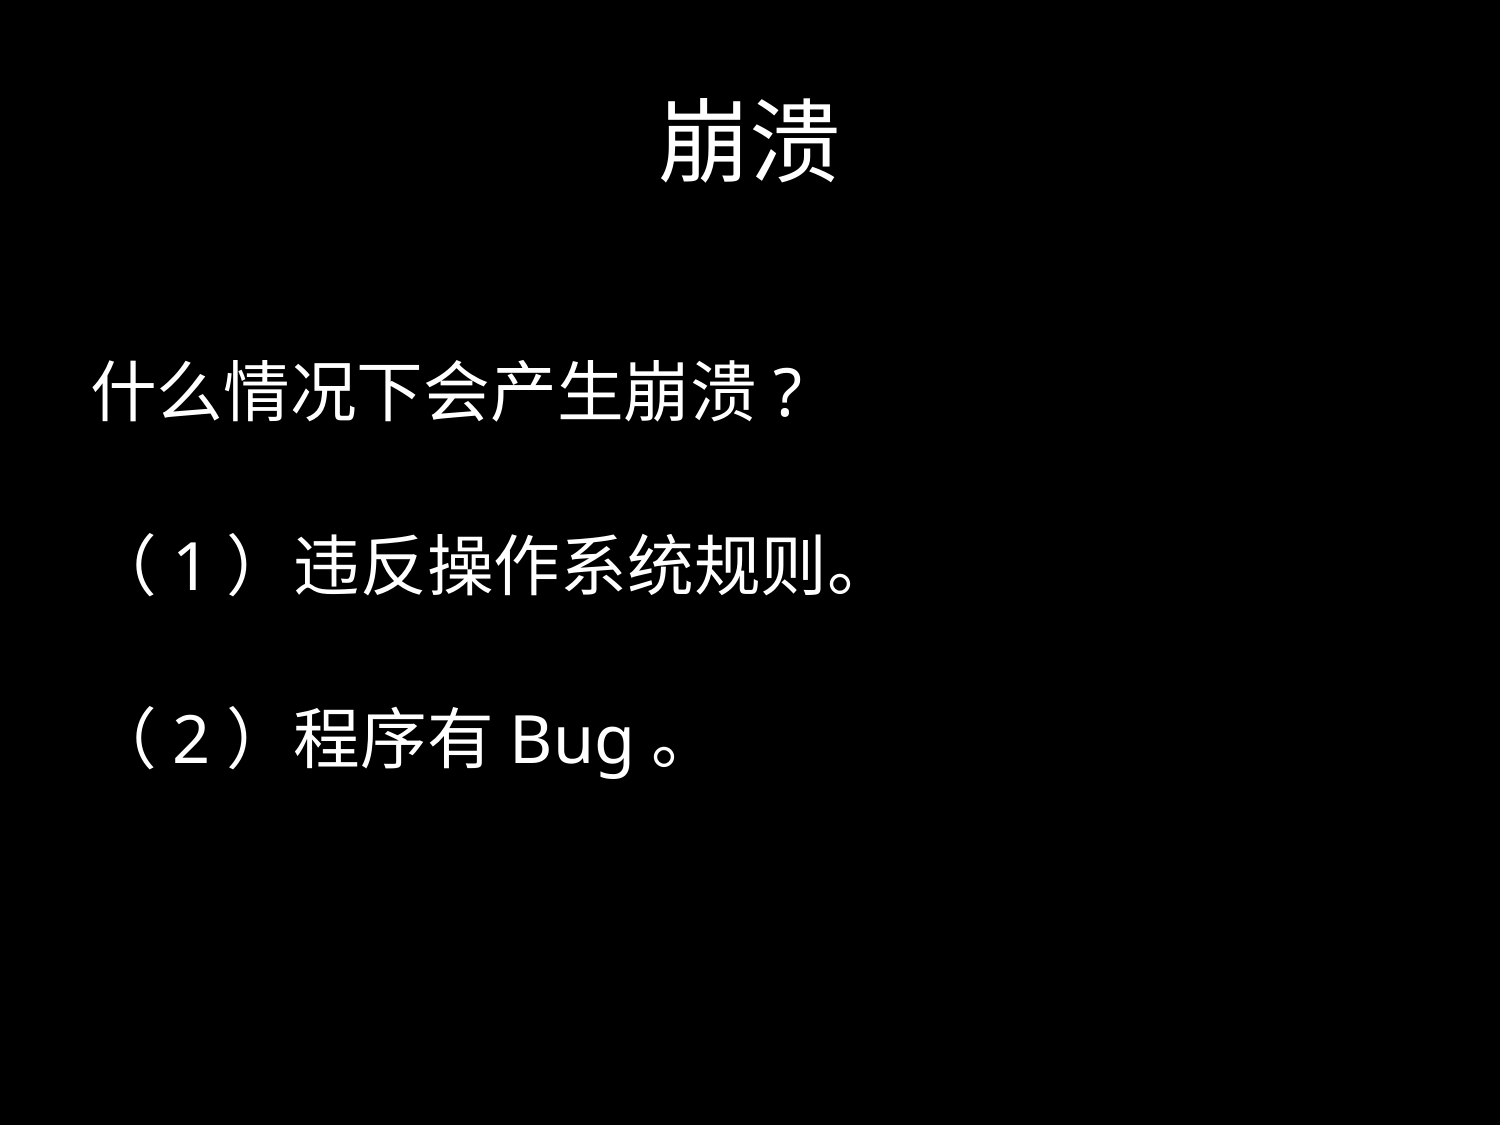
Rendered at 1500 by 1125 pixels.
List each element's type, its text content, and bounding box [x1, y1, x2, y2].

title 崩溃 [75, 45, 1425, 233]
list 什么情况下会产生崩溃? （1）违反操作系统规则。 （2）程序有Bug。 [75, 262, 1425, 1005]
